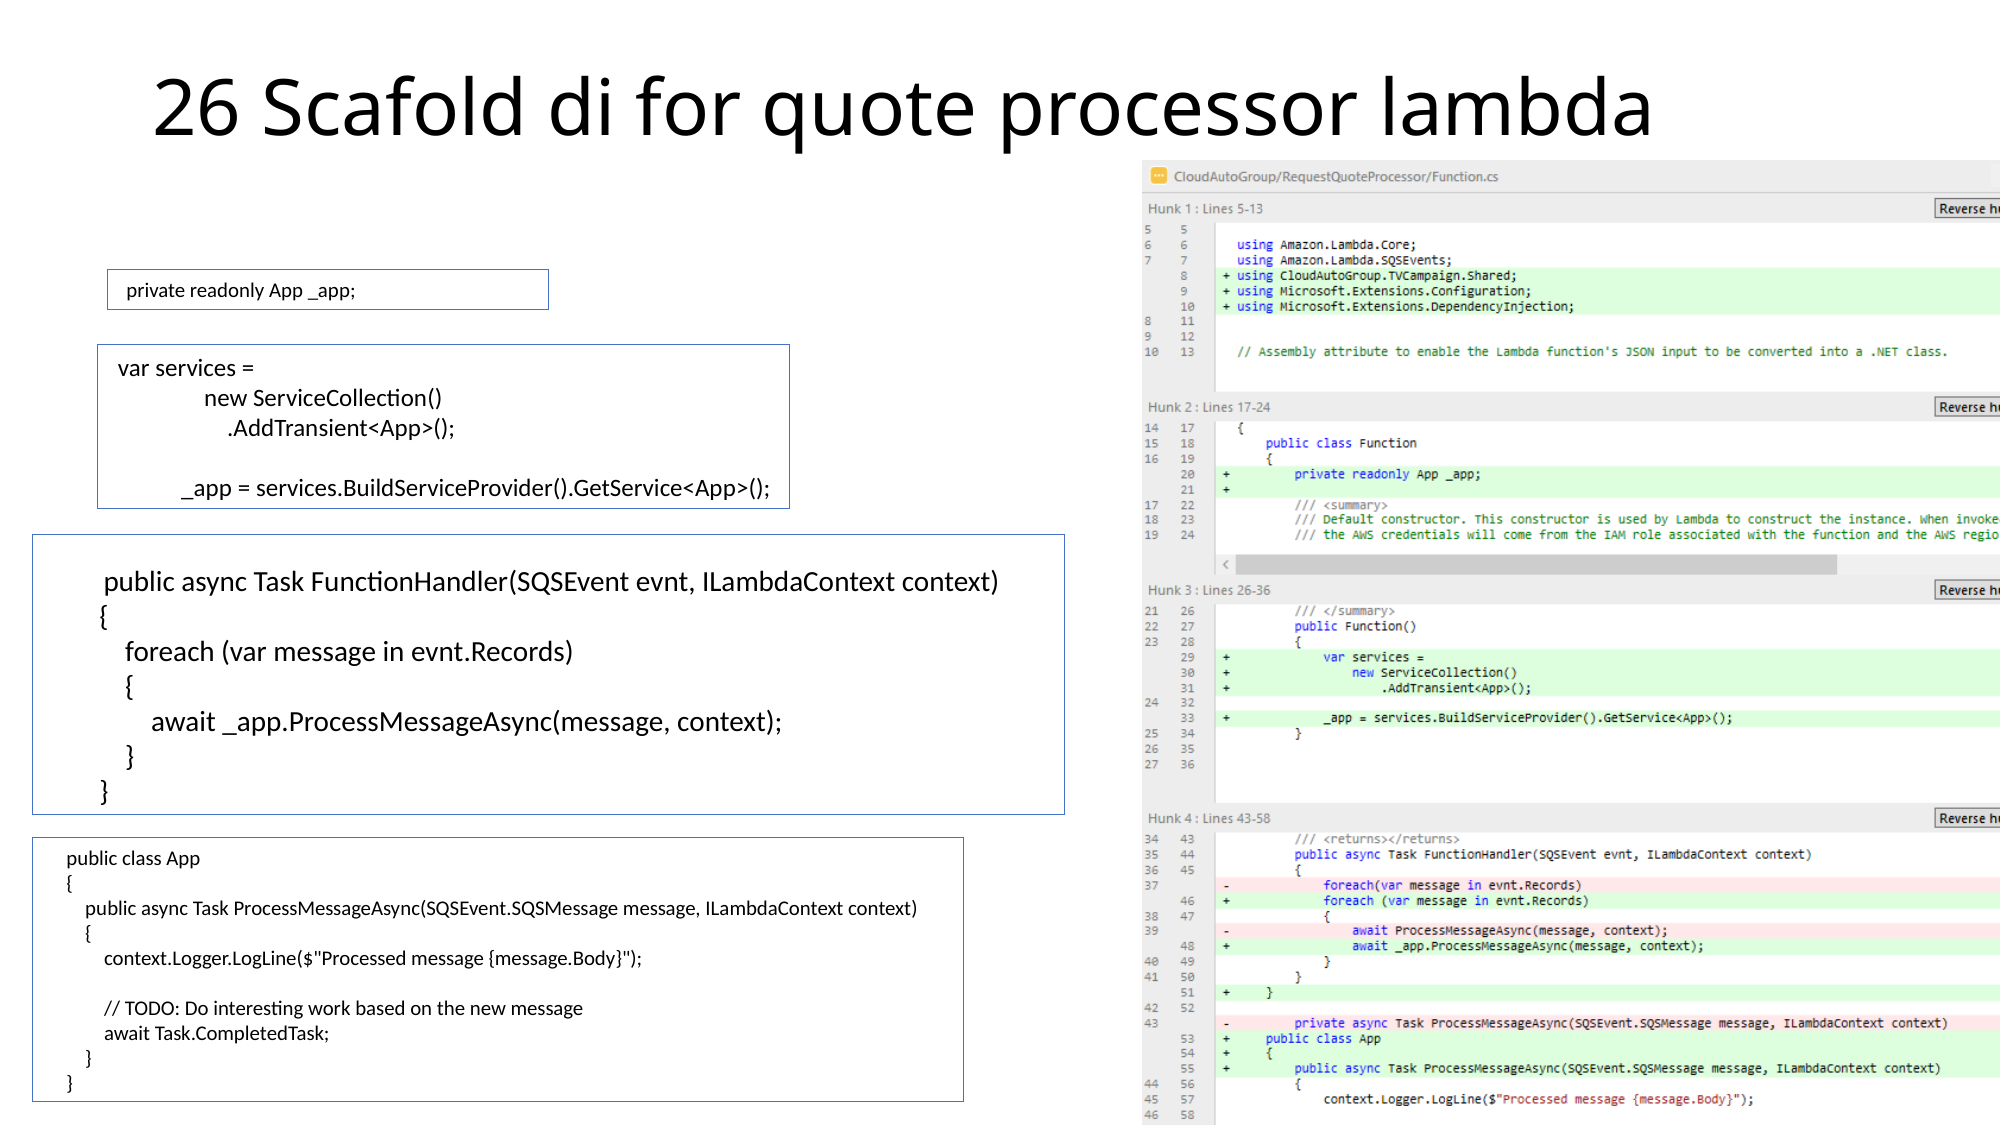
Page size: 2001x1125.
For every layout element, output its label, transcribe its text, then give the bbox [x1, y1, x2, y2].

text_box public class App { public async Task ProcessMessageAsync(SQSEvent.SQSMessage message, ILambdaContext context) { context.Logger.LogLine($"Processed message {message.Body}"); // TODO: Do interesting work based on the new message await Task.CompletedTask; } } [32, 837, 964, 1102]
text_box public async Task FunctionHandler(SQSEvent evnt, ILambdaContext context) { foreach (var message in evnt.Records) { await _app.ProcessMessageAsync(message, context); } } [32, 534, 1065, 815]
picture [1142, 160, 2000, 1125]
text_box private readonly App _app; [107, 269, 549, 310]
text_box var services = new ServiceCollection() .AddTransient<App>(); _app = services.BuildServiceProvider().GetService<App>(); [97, 344, 790, 509]
title 26 Scafold di for quote processor lambda [137, 59, 1713, 161]
